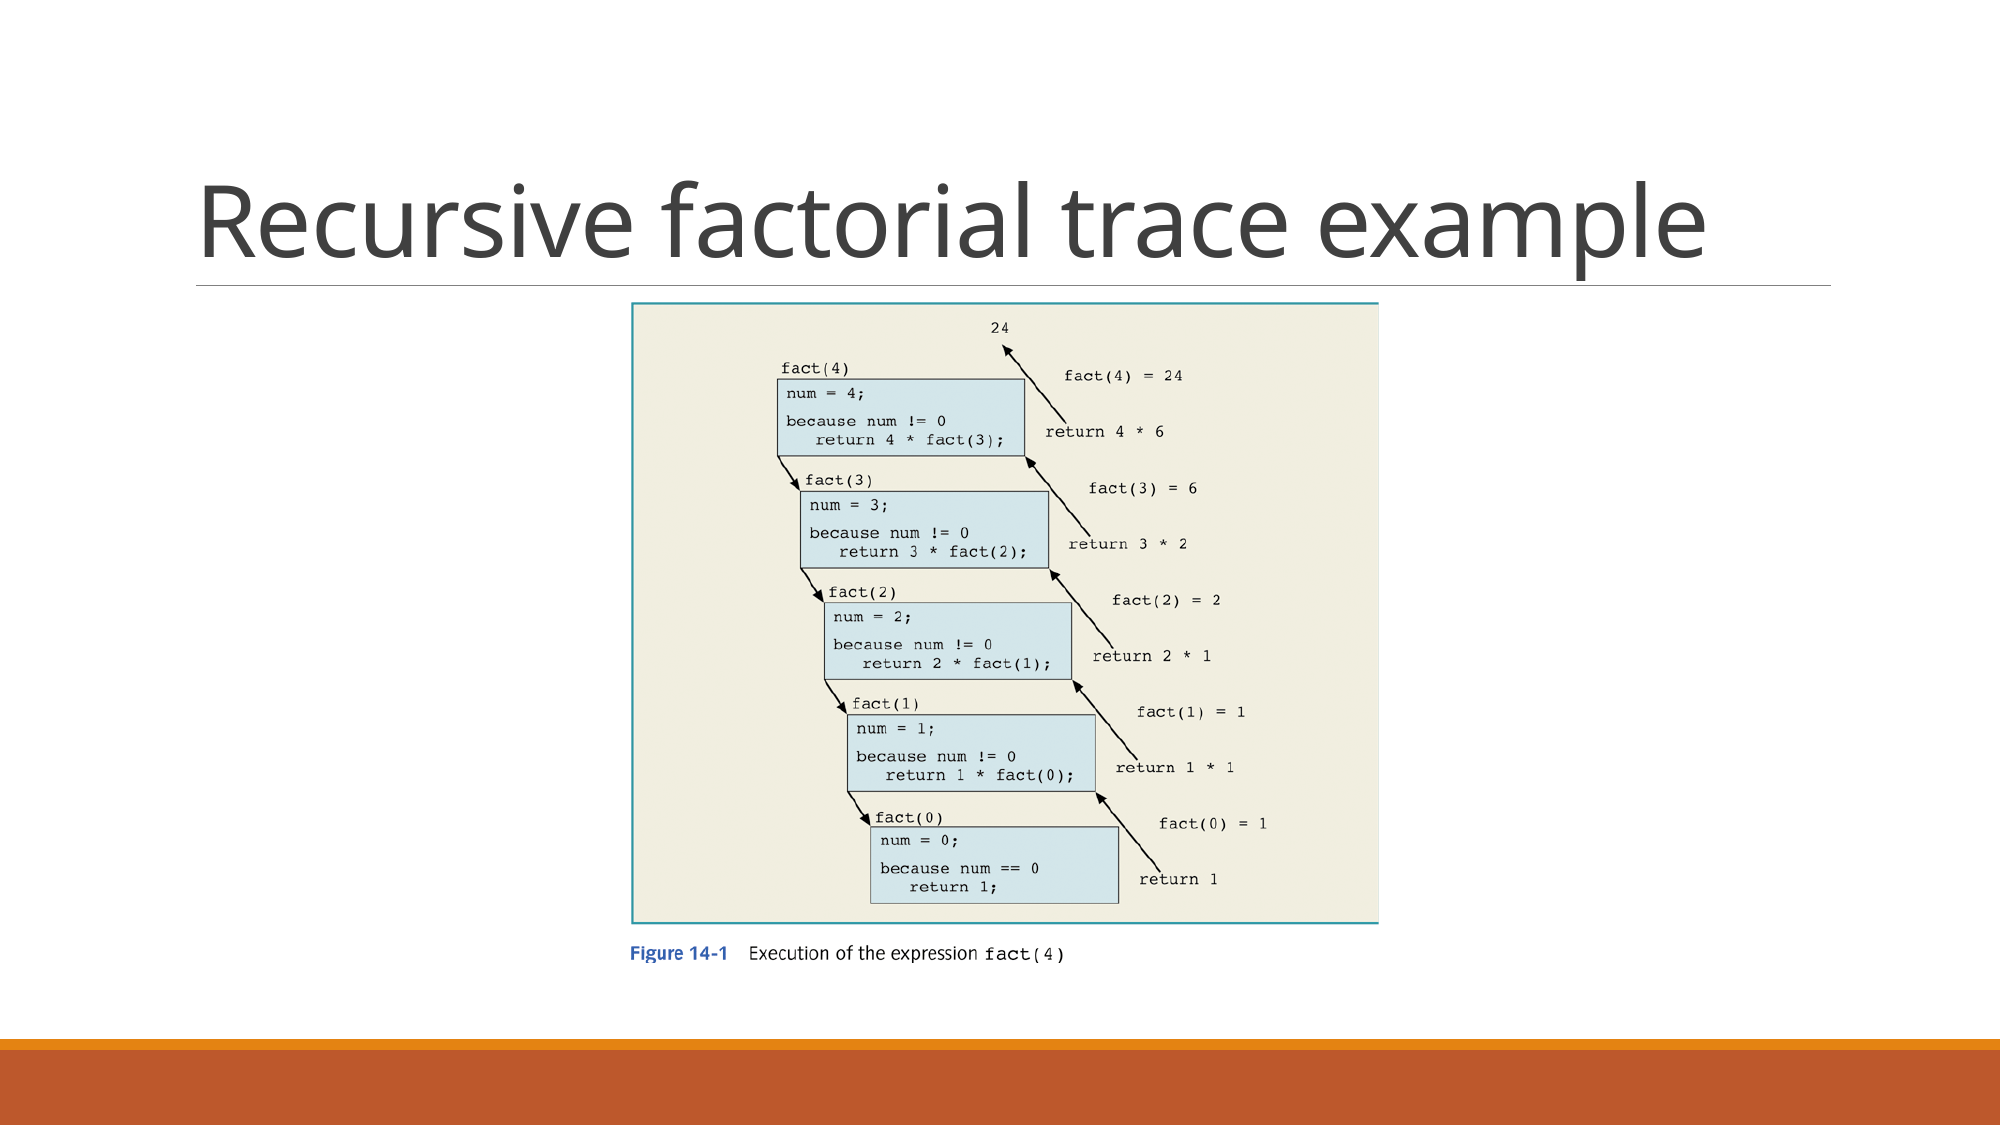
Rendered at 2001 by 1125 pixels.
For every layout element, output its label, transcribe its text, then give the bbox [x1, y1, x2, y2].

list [630, 302, 1380, 964]
title Recursive factorial trace example [180, 47, 1830, 285]
